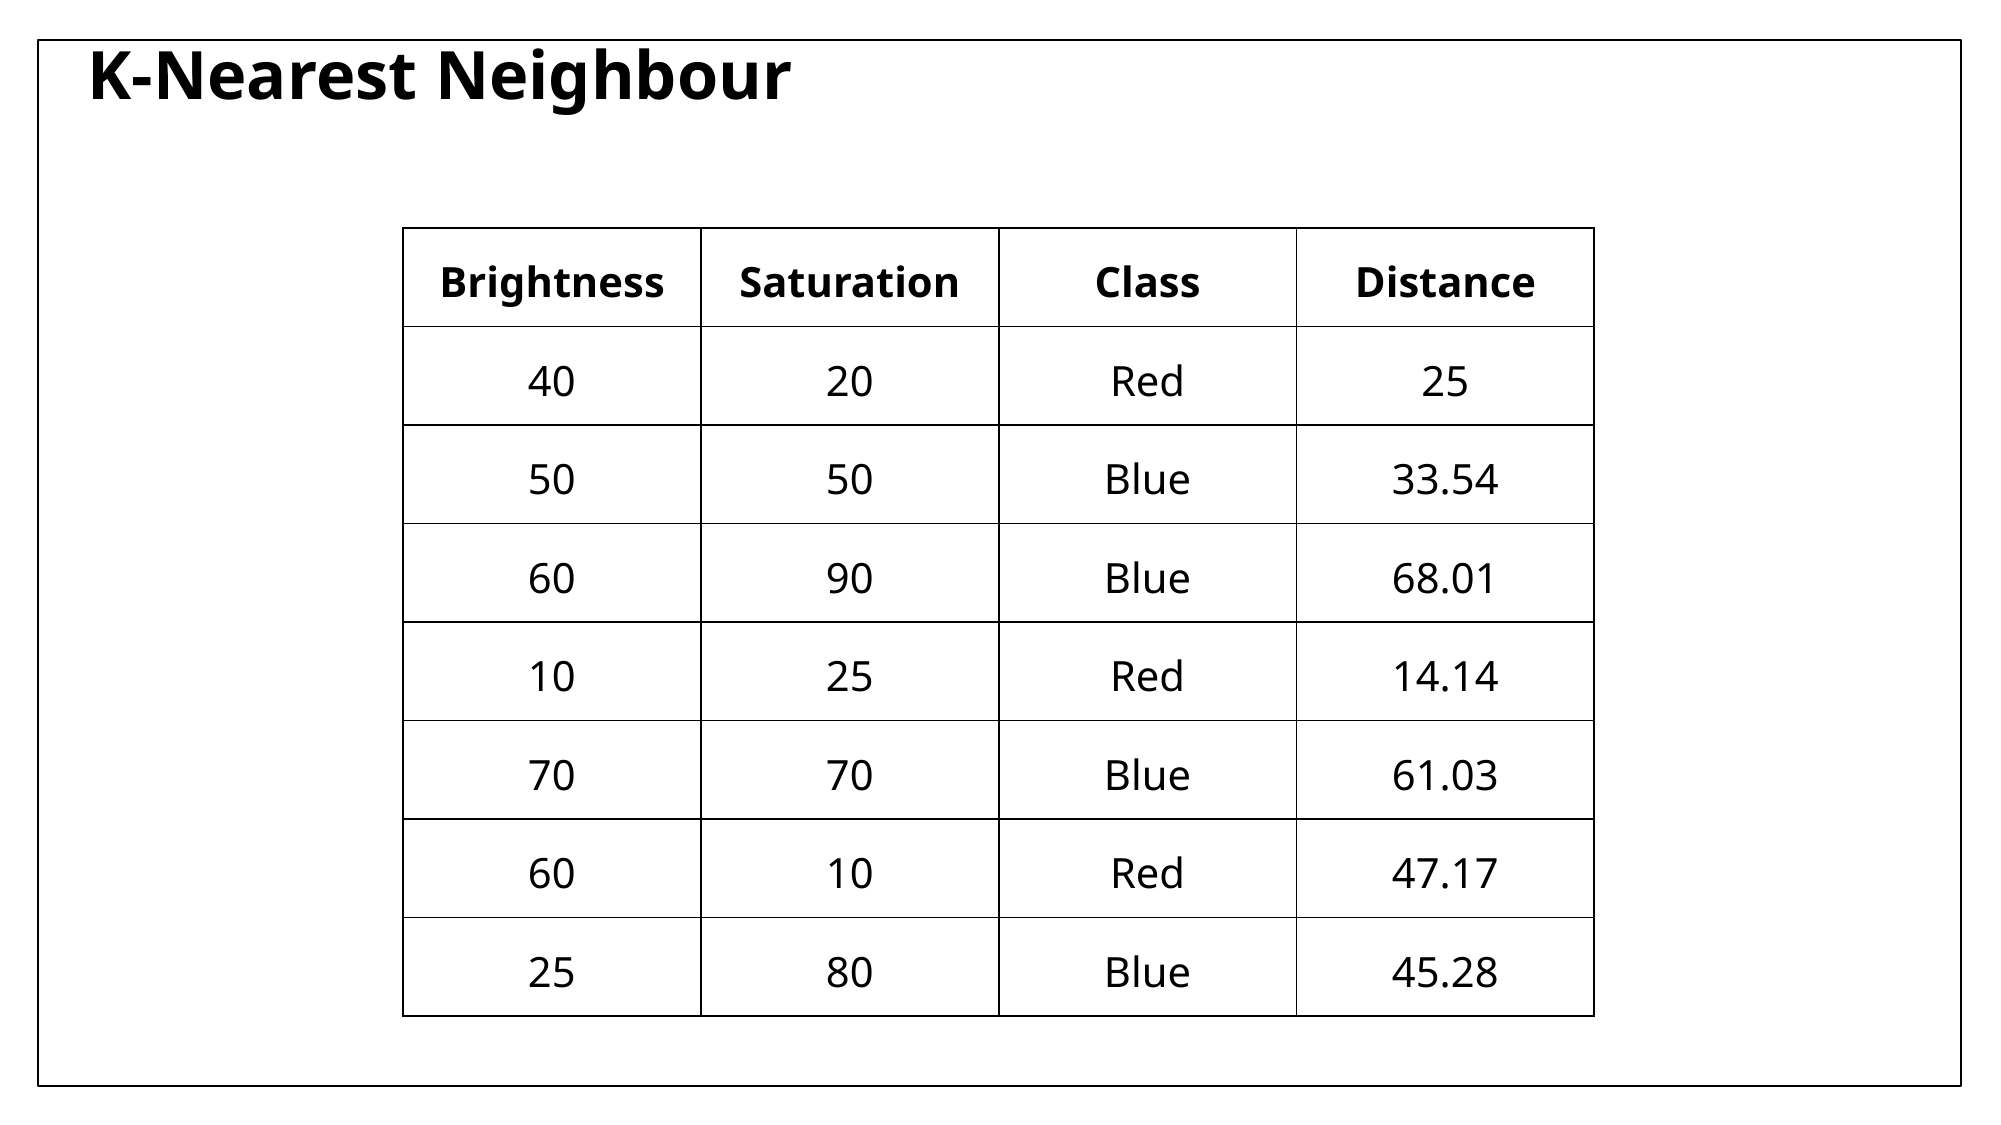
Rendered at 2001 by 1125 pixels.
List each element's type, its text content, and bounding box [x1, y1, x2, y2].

text_box K-Nearest Neighbour [72, 16, 1894, 130]
table_cell Blue [1000, 918, 1296, 1015]
table_cell 60 [404, 820, 700, 917]
table_cell 25 [404, 918, 700, 1015]
table_cell 47.17 [1297, 820, 1593, 917]
table_header Saturation [702, 229, 998, 326]
table_cell 61.03 [1297, 721, 1593, 818]
table_cell 45.28 [1297, 918, 1593, 1015]
table_cell Blue [1000, 721, 1296, 818]
table_cell Blue [1000, 426, 1296, 523]
table_cell 68.01 [1297, 524, 1593, 621]
table_cell 70 [702, 721, 998, 818]
table_cell 80 [702, 918, 998, 1015]
table_cell 10 [404, 623, 700, 720]
table_cell Red [1000, 820, 1296, 917]
table_cell 33.54 [1297, 426, 1593, 523]
table_cell Red [1000, 327, 1296, 424]
table_cell 90 [702, 524, 998, 621]
table_cell 60 [404, 524, 700, 621]
table_cell Red [1000, 623, 1296, 720]
table_cell Blue [1000, 524, 1296, 621]
table_cell 40 [404, 327, 700, 424]
table_cell 50 [702, 426, 998, 523]
table_header Brightness [404, 229, 700, 326]
table_header Class [1000, 229, 1296, 326]
table_cell 70 [404, 721, 700, 818]
table_cell 20 [702, 327, 998, 424]
table_header Distance [1297, 229, 1593, 326]
table_cell 10 [702, 820, 998, 917]
table_cell 50 [404, 426, 700, 523]
table_cell 25 [702, 623, 998, 720]
table_cell 14.14 [1297, 623, 1593, 720]
table_cell 25 [1297, 327, 1593, 424]
